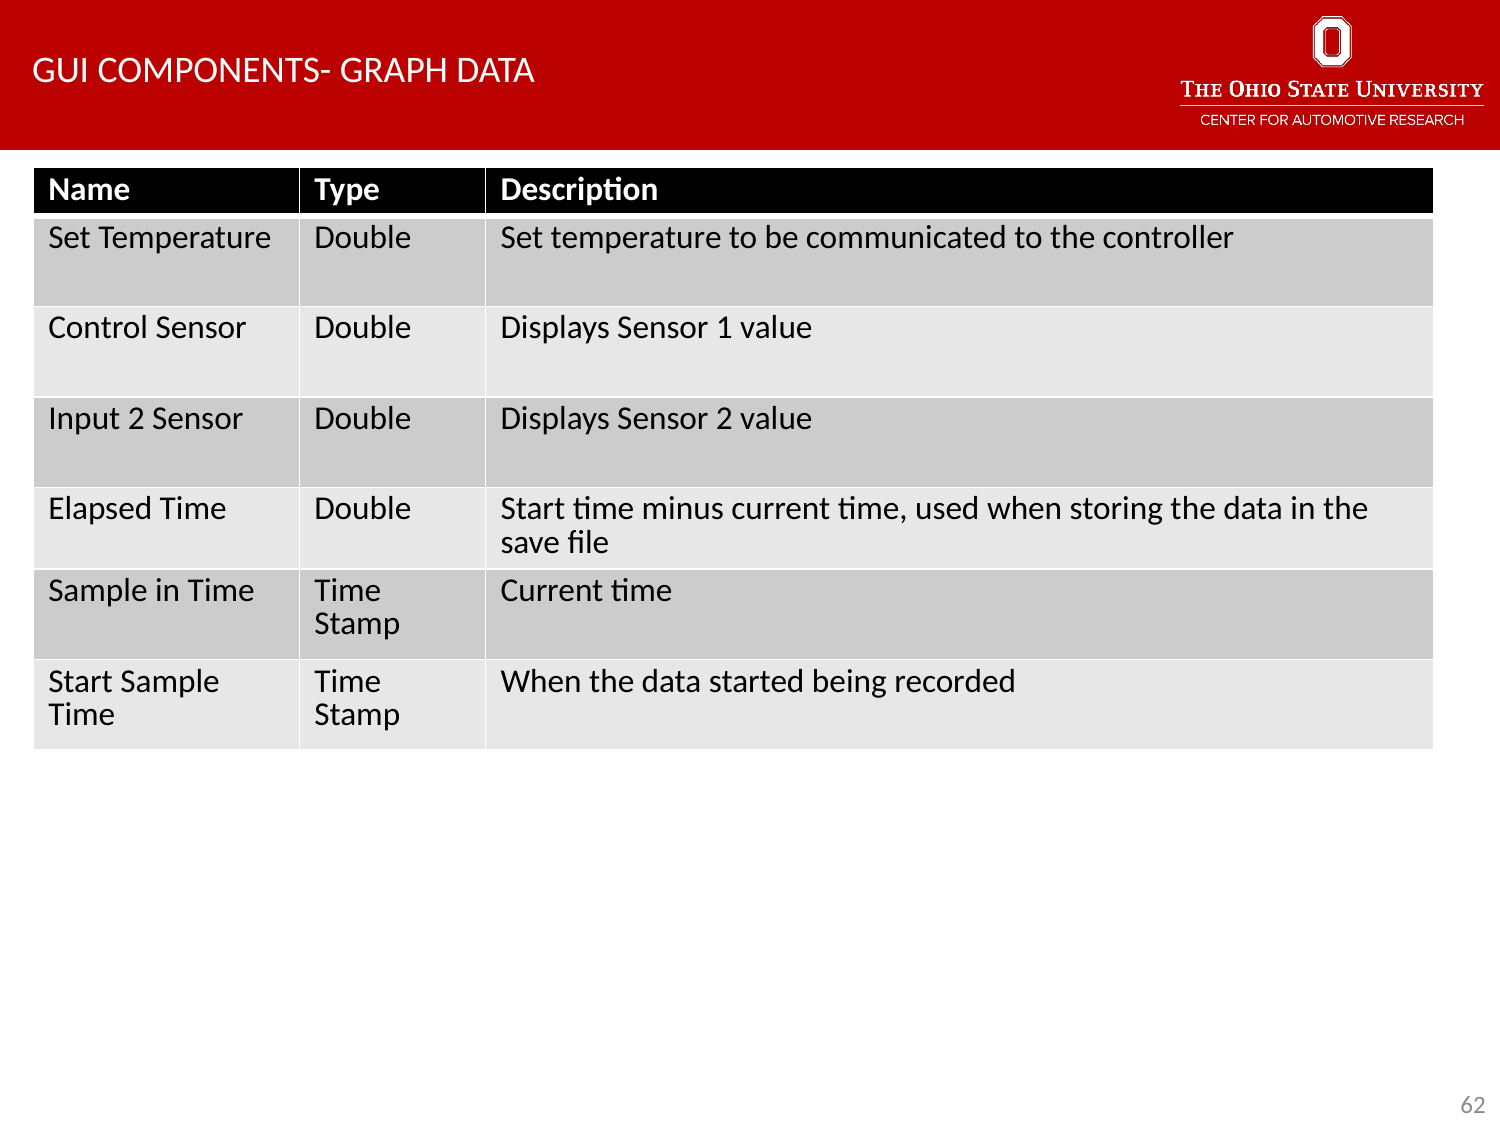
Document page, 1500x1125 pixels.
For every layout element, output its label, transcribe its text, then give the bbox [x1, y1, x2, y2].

table_cell Double [300, 219, 485, 306]
table_cell Displays Sensor 2 value [486, 398, 1433, 487]
table_cell Control Sensor [34, 307, 299, 396]
table_cell Set Temperature [34, 219, 299, 306]
table_cell Input 2 Sensor [34, 398, 299, 487]
table_cell Displays Sensor 1 value [486, 307, 1433, 396]
table_header Name [34, 168, 299, 213]
table_cell Time Stamp [300, 570, 485, 659]
slide_number 62 [1180, 1082, 1500, 1125]
picture [1180, 16, 1484, 125]
table_cell Double [300, 307, 485, 396]
table_cell When the data started being recorded [486, 660, 1433, 749]
table_cell Double [300, 488, 485, 568]
table_header Type [300, 168, 485, 213]
table_cell Current time [486, 570, 1433, 659]
table_cell Start Sample Time [34, 660, 299, 749]
table_cell Start time minus current time, used when storing the data in the save file [486, 488, 1433, 568]
table_header Description [486, 168, 1433, 213]
table_cell Time Stamp [300, 660, 485, 749]
table_cell Elapsed Time [34, 488, 299, 568]
list GUI Components- Graph Data [17, 15, 887, 125]
table_cell Set temperature to be communicated to the controller [486, 219, 1433, 306]
table_cell Sample in Time [34, 570, 299, 659]
table_cell Double [300, 398, 485, 487]
